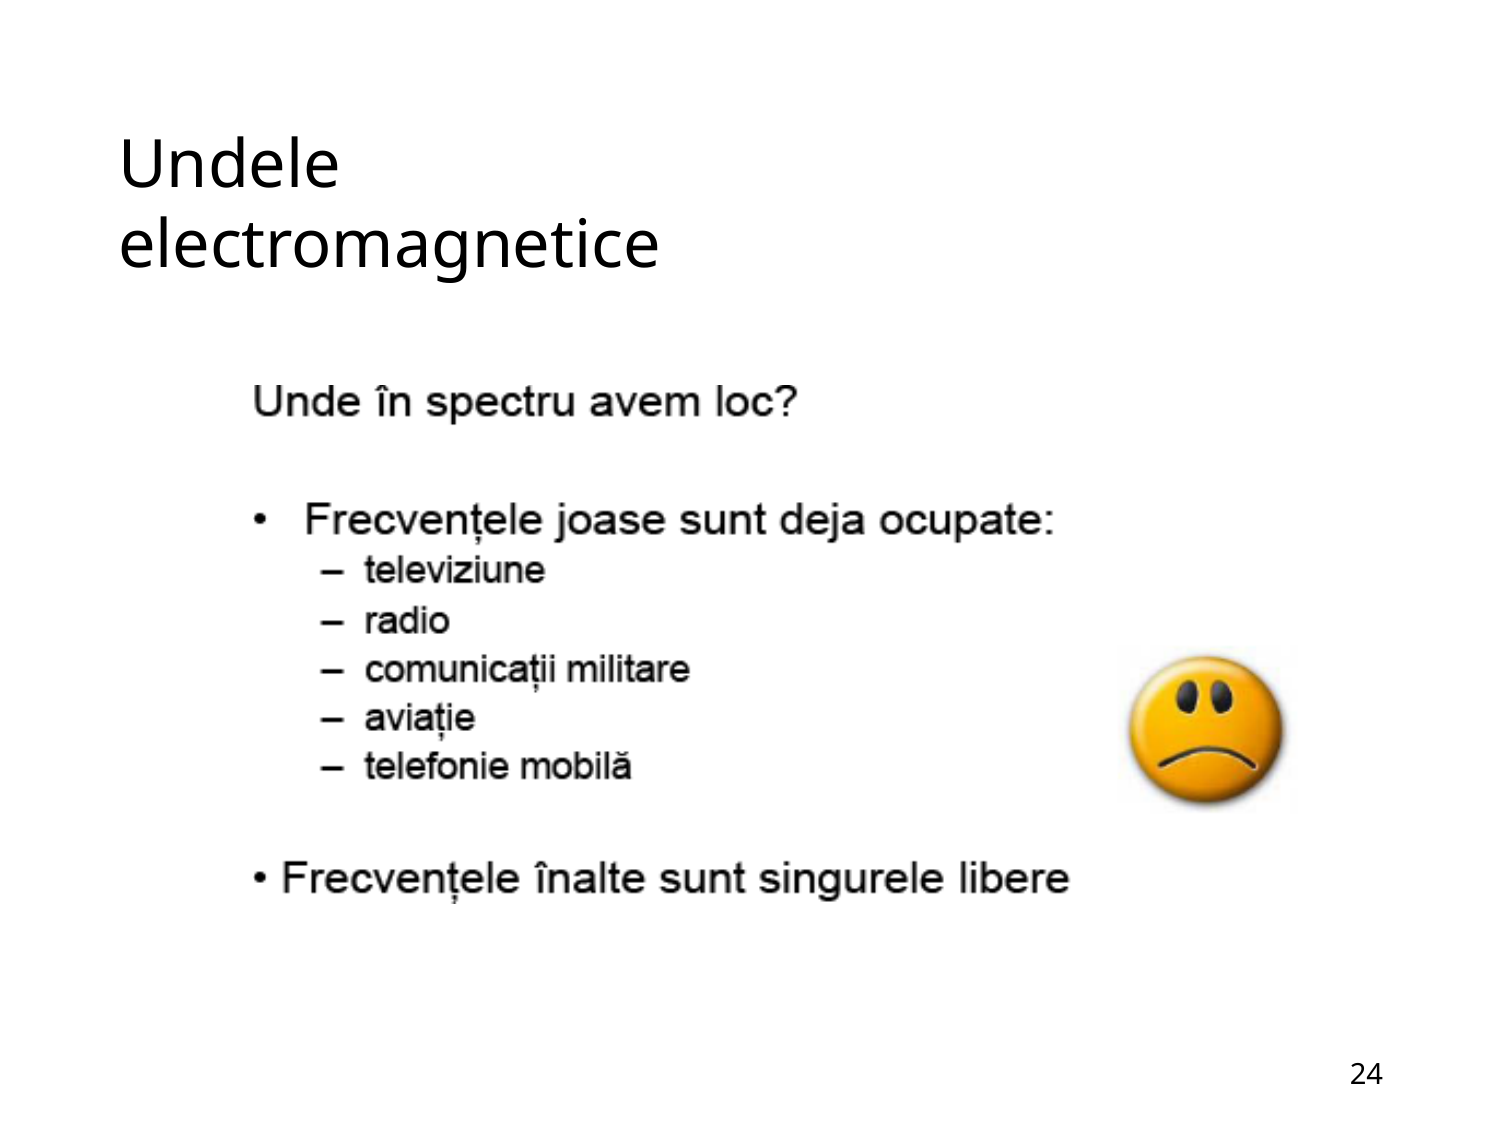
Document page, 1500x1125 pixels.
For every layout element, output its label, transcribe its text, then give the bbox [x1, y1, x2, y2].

slide_number 44 [1345, 1053, 1387, 1125]
text_box [253, 385, 1298, 904]
title Undele electromagnetice [116, 118, 797, 309]
